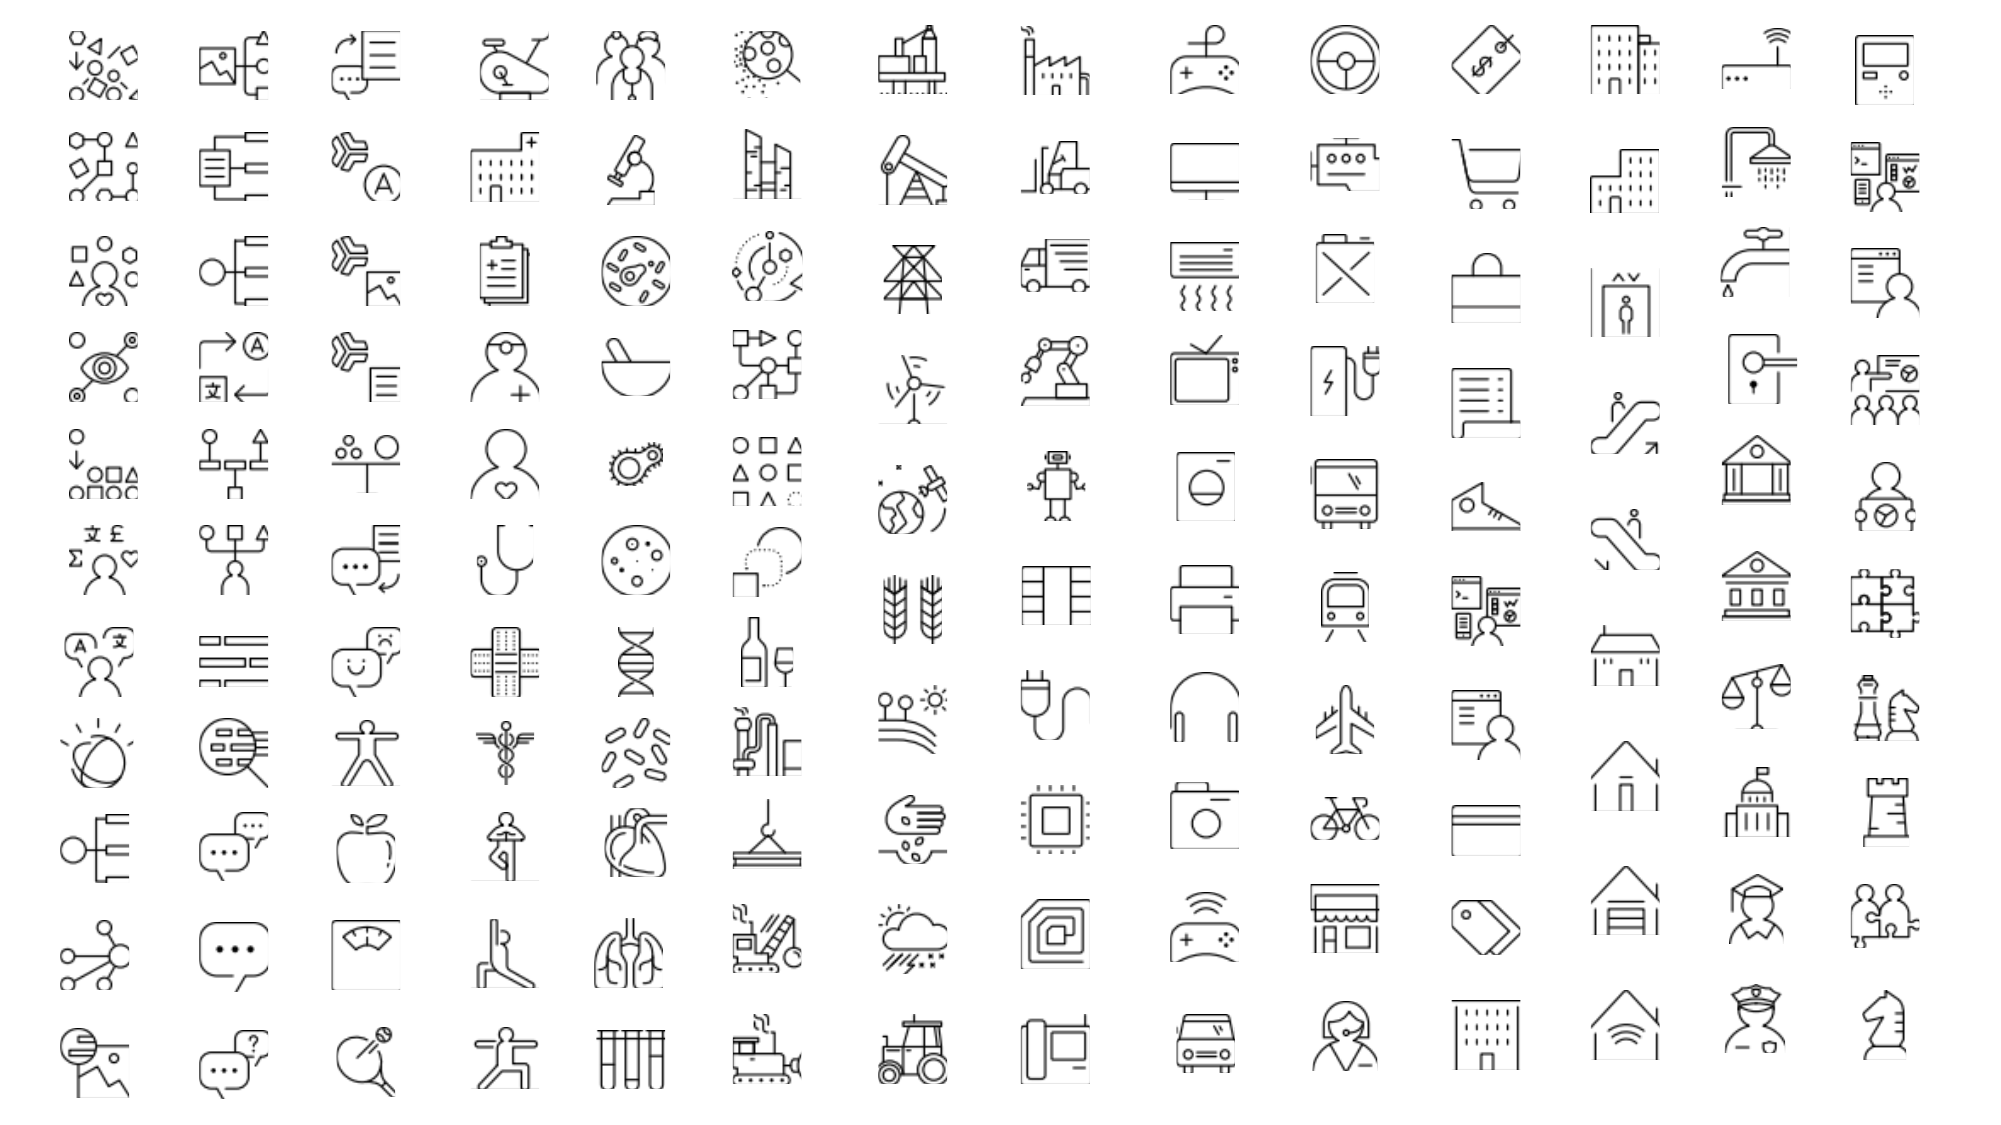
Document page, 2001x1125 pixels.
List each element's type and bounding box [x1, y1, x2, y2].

picture [731, 231, 803, 301]
picture [470, 332, 540, 402]
picture [60, 920, 130, 990]
picture [594, 918, 663, 988]
picture [199, 718, 269, 788]
picture [331, 627, 401, 696]
picture [1855, 35, 1914, 105]
picture [878, 135, 948, 205]
picture [1720, 227, 1790, 297]
picture [878, 25, 948, 94]
picture [1852, 675, 1920, 741]
picture [878, 465, 948, 534]
picture [1721, 28, 1791, 90]
picture [732, 799, 802, 869]
picture [1728, 334, 1798, 404]
picture [199, 236, 269, 306]
picture [331, 920, 401, 990]
picture [1170, 565, 1239, 634]
picture [601, 718, 671, 788]
picture [1451, 576, 1521, 645]
picture [1026, 451, 1086, 521]
picture [733, 30, 801, 98]
picture [732, 904, 802, 973]
picture [1020, 141, 1090, 194]
picture [199, 429, 269, 499]
picture [732, 527, 802, 597]
picture [596, 30, 665, 100]
picture [1850, 884, 1920, 948]
picture [1451, 690, 1521, 760]
picture [470, 132, 540, 202]
picture [1315, 234, 1375, 303]
picture [883, 245, 942, 314]
picture [1590, 268, 1660, 337]
picture [68, 30, 138, 100]
picture [1721, 767, 1791, 837]
picture [883, 574, 942, 644]
picture [878, 355, 948, 424]
picture [1590, 990, 1660, 1060]
picture [476, 525, 534, 595]
picture [878, 1014, 948, 1084]
picture [470, 627, 540, 696]
picture [1310, 346, 1380, 416]
picture [1170, 335, 1239, 405]
picture [1451, 1000, 1521, 1070]
picture [1721, 664, 1791, 729]
picture [1020, 899, 1090, 969]
picture [1310, 137, 1380, 191]
picture [1451, 805, 1521, 856]
picture [606, 135, 655, 205]
picture [199, 636, 269, 687]
picture [1310, 797, 1380, 840]
picture [1170, 781, 1239, 849]
picture [1729, 874, 1784, 944]
picture [1721, 551, 1791, 621]
picture [1020, 785, 1090, 854]
picture [1312, 1001, 1378, 1071]
picture [1721, 127, 1791, 197]
picture [604, 807, 668, 877]
picture [1020, 26, 1090, 95]
picture [1724, 984, 1786, 1053]
picture [470, 1027, 540, 1089]
picture [1321, 572, 1369, 642]
picture [1170, 892, 1239, 962]
picture [68, 236, 138, 306]
picture [1020, 1014, 1090, 1084]
picture [68, 429, 138, 499]
picture [199, 525, 269, 595]
picture [732, 330, 802, 399]
picture [1590, 149, 1659, 213]
picture [601, 338, 671, 396]
picture [1451, 368, 1521, 438]
picture [601, 525, 671, 595]
picture [1590, 741, 1660, 811]
picture [1170, 25, 1239, 94]
picture [596, 1030, 665, 1089]
picture [1451, 482, 1521, 531]
picture [1850, 142, 1920, 212]
picture [1176, 451, 1235, 521]
picture [68, 525, 138, 595]
picture [1854, 462, 1916, 531]
picture [1310, 884, 1380, 953]
picture [479, 30, 549, 100]
picture [479, 236, 530, 306]
picture [331, 525, 401, 595]
picture [1170, 672, 1239, 742]
picture [1850, 568, 1920, 638]
picture [64, 627, 134, 696]
picture [1310, 459, 1380, 529]
picture [1451, 900, 1521, 955]
picture [732, 706, 802, 776]
picture [1451, 25, 1521, 94]
picture [336, 1027, 395, 1097]
picture [331, 30, 401, 100]
picture [68, 332, 138, 402]
picture [1590, 392, 1660, 454]
picture [1176, 1014, 1235, 1073]
picture [1020, 336, 1090, 406]
picture [1850, 355, 1920, 425]
picture [732, 1014, 802, 1084]
picture [199, 922, 269, 992]
picture [470, 812, 540, 881]
picture [60, 814, 130, 883]
picture [1451, 253, 1521, 323]
picture [1850, 248, 1920, 318]
picture [608, 442, 663, 486]
picture [1310, 25, 1380, 94]
picture [1590, 25, 1660, 94]
picture [199, 30, 269, 100]
picture [618, 627, 654, 696]
picture [331, 435, 401, 493]
picture [878, 794, 948, 864]
picture [1170, 242, 1239, 311]
picture [199, 812, 269, 881]
picture [1315, 685, 1375, 754]
picture [331, 236, 401, 306]
picture [1020, 670, 1090, 740]
picture [199, 332, 269, 402]
picture [199, 132, 269, 201]
picture [1590, 866, 1660, 935]
picture [1170, 143, 1239, 200]
picture [1862, 990, 1907, 1060]
picture [732, 437, 802, 506]
picture [1451, 139, 1521, 209]
picture [331, 720, 401, 786]
picture [732, 129, 802, 199]
picture [1721, 435, 1791, 505]
picture [1590, 625, 1660, 686]
picture [1590, 509, 1660, 570]
picture [1021, 566, 1091, 625]
picture [199, 1030, 269, 1099]
picture [741, 617, 794, 687]
picture [878, 685, 948, 754]
picture [60, 718, 134, 788]
picture [68, 132, 138, 201]
picture [470, 918, 540, 988]
picture [60, 1028, 130, 1098]
picture [336, 814, 395, 883]
picture [1020, 238, 1090, 292]
picture [878, 904, 948, 974]
picture [475, 721, 535, 784]
picture [331, 132, 401, 201]
picture [331, 332, 401, 402]
picture [601, 236, 671, 306]
picture [1863, 778, 1910, 847]
picture [470, 429, 540, 499]
